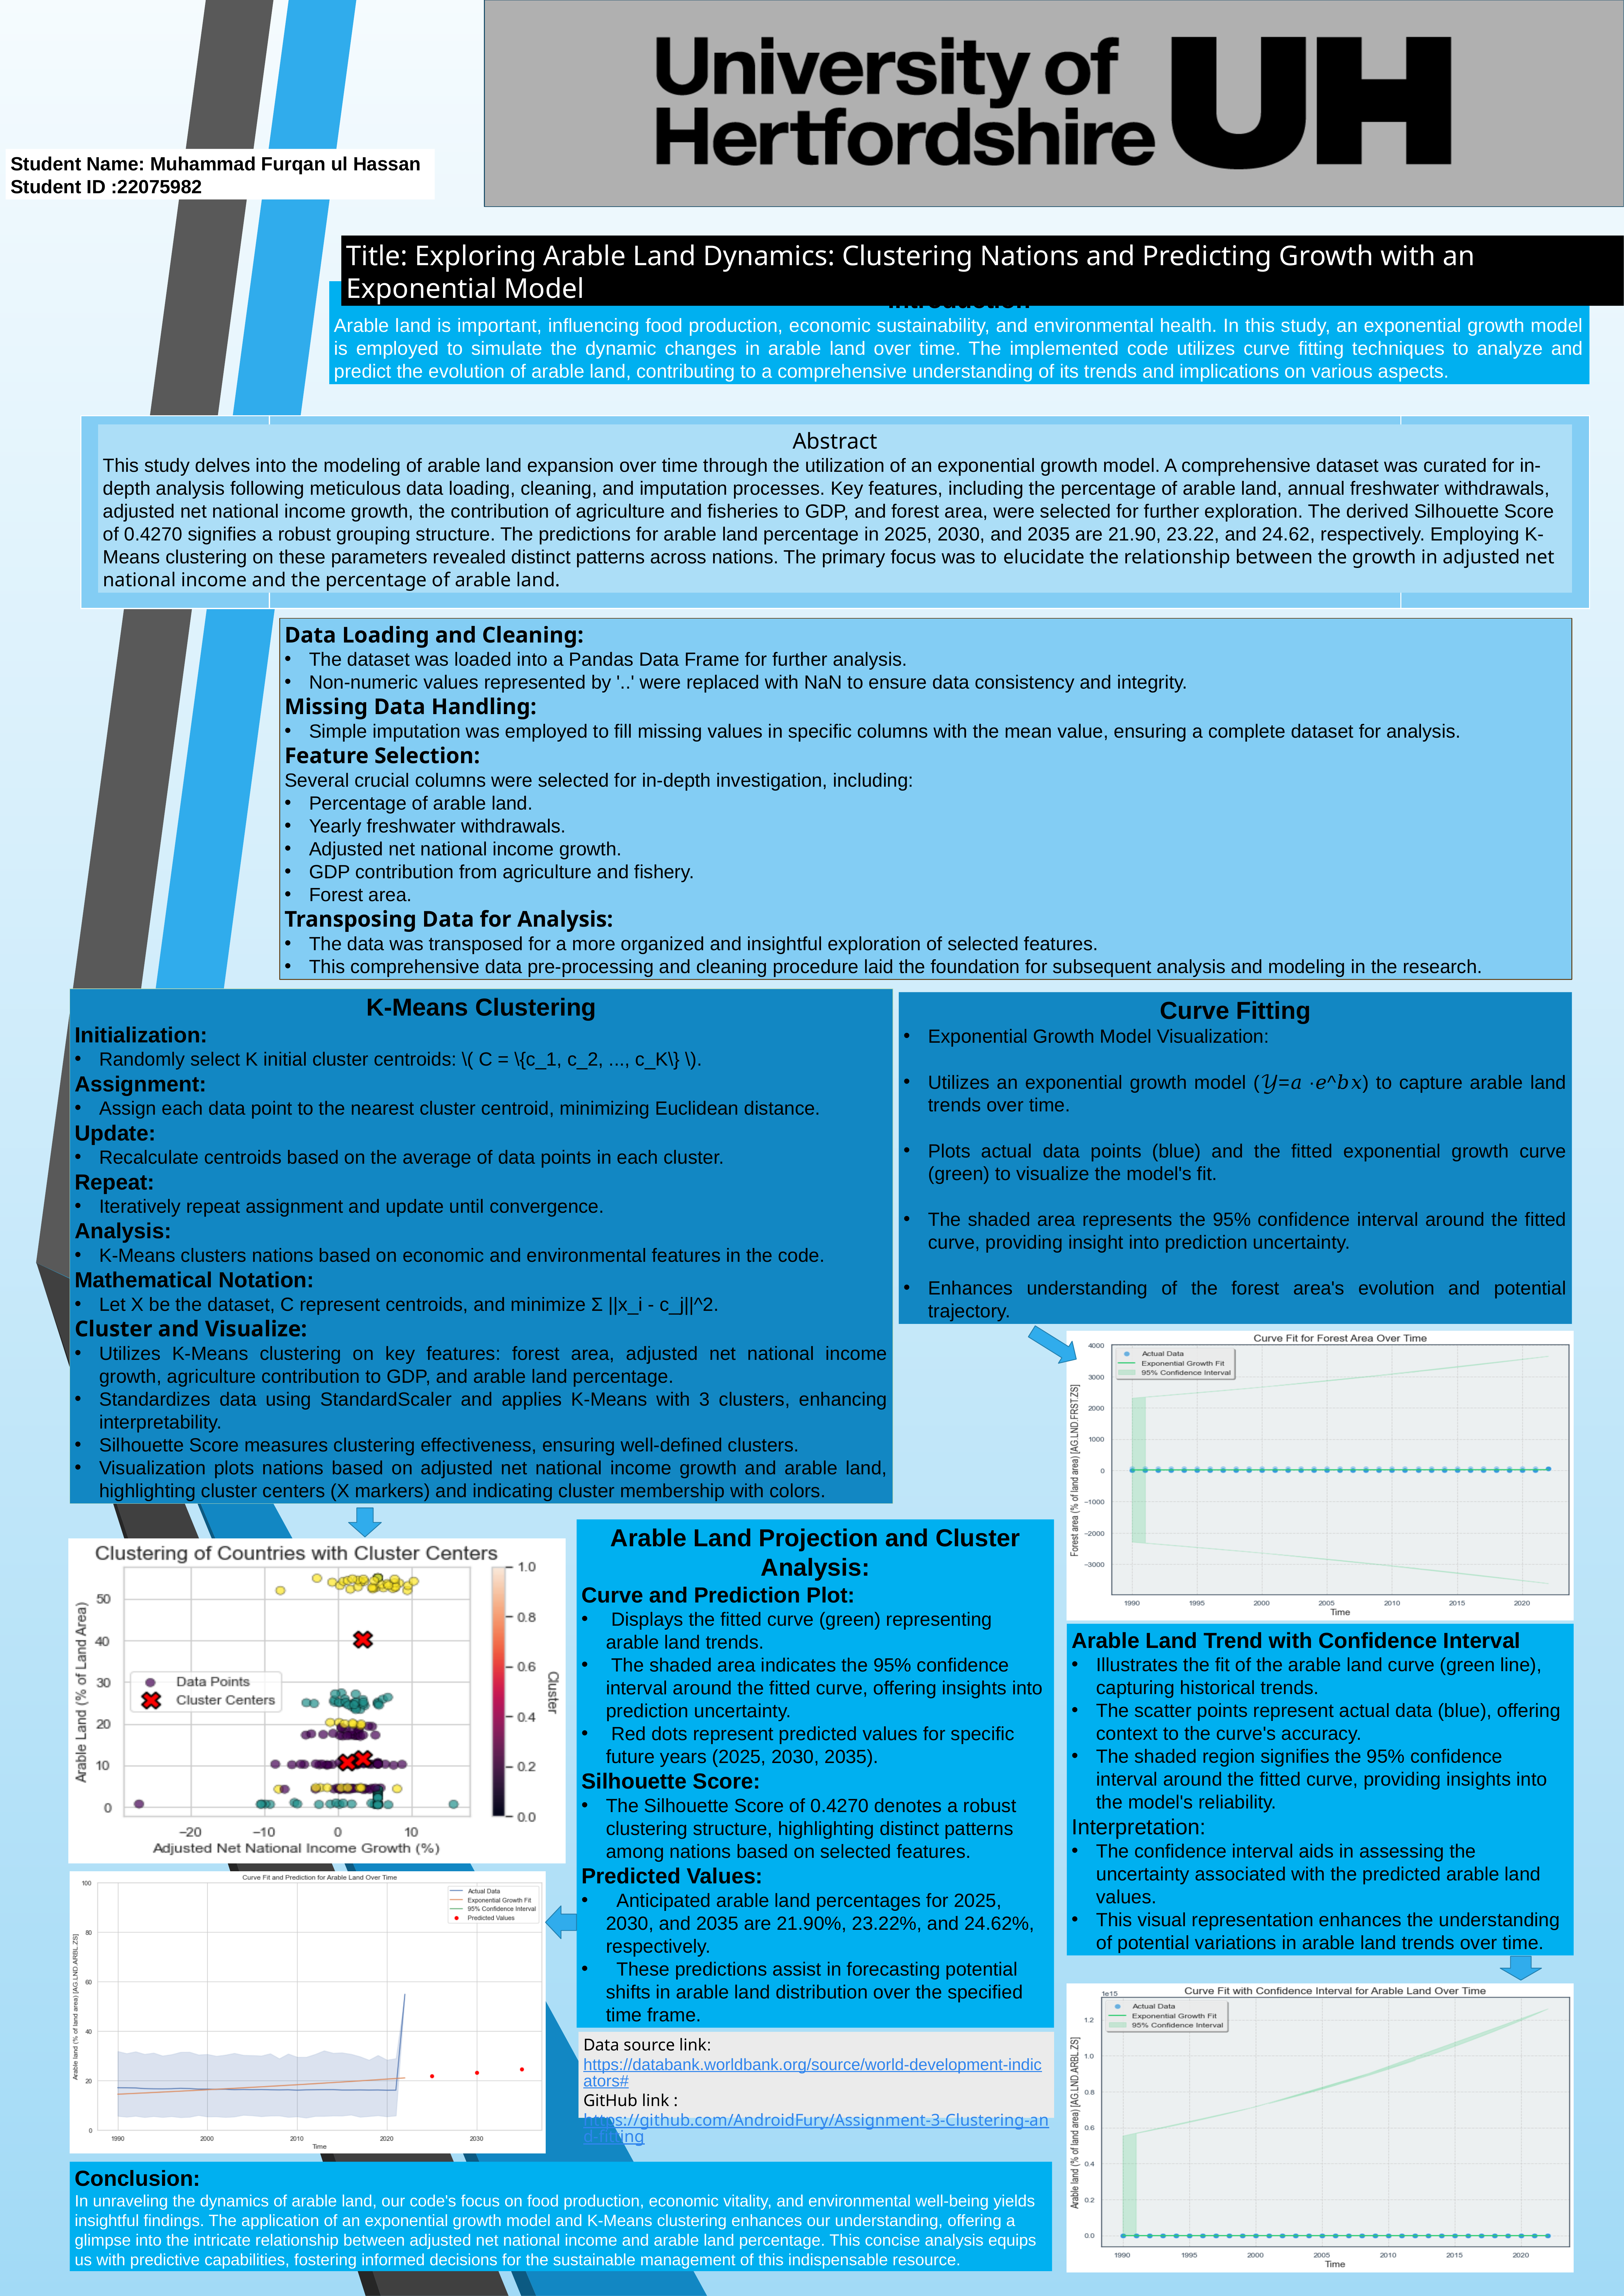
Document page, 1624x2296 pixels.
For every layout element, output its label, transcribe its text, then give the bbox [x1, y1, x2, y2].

text_box [80, 415, 1590, 609]
text_box Arable Land Trend with Confidence Interval Illustrates the fit of the arable land curve (green line), capturing historical trends. The scatter points represent actual data (blue), offering context to the curve's accuracy. The shaded region signifies the 95% confidence interval around the fitted curve, providing insights into the model's reliability. Interpretation: The confidence interval aids in assessing the uncertainty associated with the predicted arable land values. This visual representation enhances the understanding of potential variations in arable land trends over time. [1067, 1624, 1574, 1956]
text_box [1499, 1956, 1542, 1981]
picture [1067, 1983, 1574, 2272]
text_box Data source link: https://databank.worldbank.org/source/world-development-indicators# GitHub link : https://github.com/AndroidFury/Assignment-3-Clustering-and-fitting [578, 2032, 1054, 2118]
text_box Data Loading and Cleaning: The dataset was loaded into a Pandas Data Frame for further analysis. Non-numeric values represented by '..' were replaced with NaN to ensure data consistency and integrity. Missing Data Handling: Simple imputation was employed to fill missing values in specific columns with the mean value, ensuring a complete dataset for analysis. Feature Selection: Several crucial columns were selected for in-depth investigation, including: Percentage of arable land. Yearly freshwater withdrawals. Adjusted net national income growth. GDP contribution from agriculture and fishery. Forest area. Transposing Data for Analysis: The data was transposed for a more organized and insightful exploration of selected features. This comprehensive data pre-processing and cleaning procedure laid the foundation for subsequent analysis and modeling in the research. [279, 618, 1572, 980]
text_box [484, 0, 1624, 207]
text_box [348, 1507, 382, 1537]
text_box K-Means Clustering Initialization: Randomly select K initial cluster centroids: \( C = \{c_1, c_2, ..., c_K\} \). Assignment: Assign each data point to the nearest cluster centroid, minimizing Euclidean distance. Update: Recalculate centroids based on the average of data points in each cluster. Repeat: Iteratively repeat assignment and update until convergence. Analysis: K-Means clusters nations based on economic and environmental features in the code. Mathematical Notation: Let X be the dataset, C represent centroids, and minimize Σ ||x_i - c_j||^2. Cluster and Visualize: Utilizes K-Means clustering on key features: forest area, adjusted net national income growth, agriculture contribution to GDP, and arable land percentage. Standardizes data using StandardScaler and applies K-Means with 3 clusters, enhancing interpretability. Silhouette Score measures clustering effectiveness, ensuring well-defined clusters. Visualization plots nations based on adjusted net national income growth and arable land, highlighting cluster centers (X markers) and indicating cluster membership with colors. [70, 988, 893, 1504]
picture [68, 1538, 566, 1863]
text_box Introduction Arable land is important, influencing food production, economic sustainability, and environmental health. In this study, an exponential growth model is employed to simulate the dynamic changes in arable land over time. The implemented code utilizes curve fitting techniques to analyze and predict the evolution of arable land, contributing to a comprehensive understanding of its trends and implications on various aspects. [329, 281, 1590, 384]
text_box Student Name: Muhammad Furqan ul Hassan Student ID :22075982 [6, 149, 435, 199]
picture [1067, 1330, 1574, 1620]
picture [70, 1871, 546, 2154]
text_box Title: Exploring Arable Land Dynamics: Clustering Nations and Predicting Growth with an Exponential Model [341, 235, 1624, 306]
text_box Conclusion: In unraveling the dynamics of arable land, our code's focus on food production, economic vitality, and environmental well-being yields insightful findings. The application of an exponential growth model and K-Means clustering enhances our understanding, offering a glimpse into the intricate relationship between adjusted net national income and arable land percentage. This concise analysis equips us with predictive capabilities, fostering informed decisions for the sustainable management of this indispensable resource. [70, 2162, 1052, 2271]
text_box Curve Fitting Exponential Growth Model Visualization: Utilizes an exponential growth model (𝒴=𝑎 ∙𝑒^𝑏𝑥) to capture arable land trends over time. Plots actual data points (blue) and the fitted exponential growth curve (green) to visualize the model's fit. The shaded area represents the 95% confidence interval around the fitted curve, providing insight into prediction uncertainty. Enhances understanding of the forest area's evolution and potential trajectory. [898, 992, 1572, 1324]
text_box Arable Land Projection and Cluster Analysis: Curve and Prediction Plot: Displays the fitted curve (green) representing arable land trends. The shaded area indicates the 95% confidence interval around the fitted curve, offering insights into prediction uncertainty. Red dots represent predicted values for specific future years (2025, 2030, 2035). Silhouette Score: The Silhouette Score of 0.4270 denotes a robust clustering structure, highlighting distinct patterns among nations based on selected features. Predicted Values: Anticipated arable land percentages for 2025, 2030, and 2035 are 21.90%, 23.22%, and 24.62%, respectively. These predictions assist in forecasting potential shifts in arable land distribution over the specified time frame. [576, 1519, 1054, 2028]
text_box [546, 1905, 577, 1939]
text_box [1028, 1325, 1067, 1364]
picture [624, 15, 1484, 192]
text_box Abstract This study delves into the modeling of arable land expansion over time through the utilization of an exponential growth model. A comprehensive dataset was curated for in-depth analysis following meticulous data loading, cleaning, and imputation processes. Key features, including the percentage of arable land, annual freshwater withdrawals, adjusted net national income growth, the contribution of agriculture and fisheries to GDP, and forest area, were selected for further exploration. The derived Silhouette Score of 0.4270 signifies a robust grouping structure. The predictions for arable land percentage in 2025, 2030, and 2035 are 21.90, 23.22, and 24.62, respectively. Employing K-Means clustering on these parameters revealed distinct patterns across nations. The primary focus was to elucidate the relationship between the growth in adjusted net national income and the percentage of arable land. [98, 424, 1572, 593]
